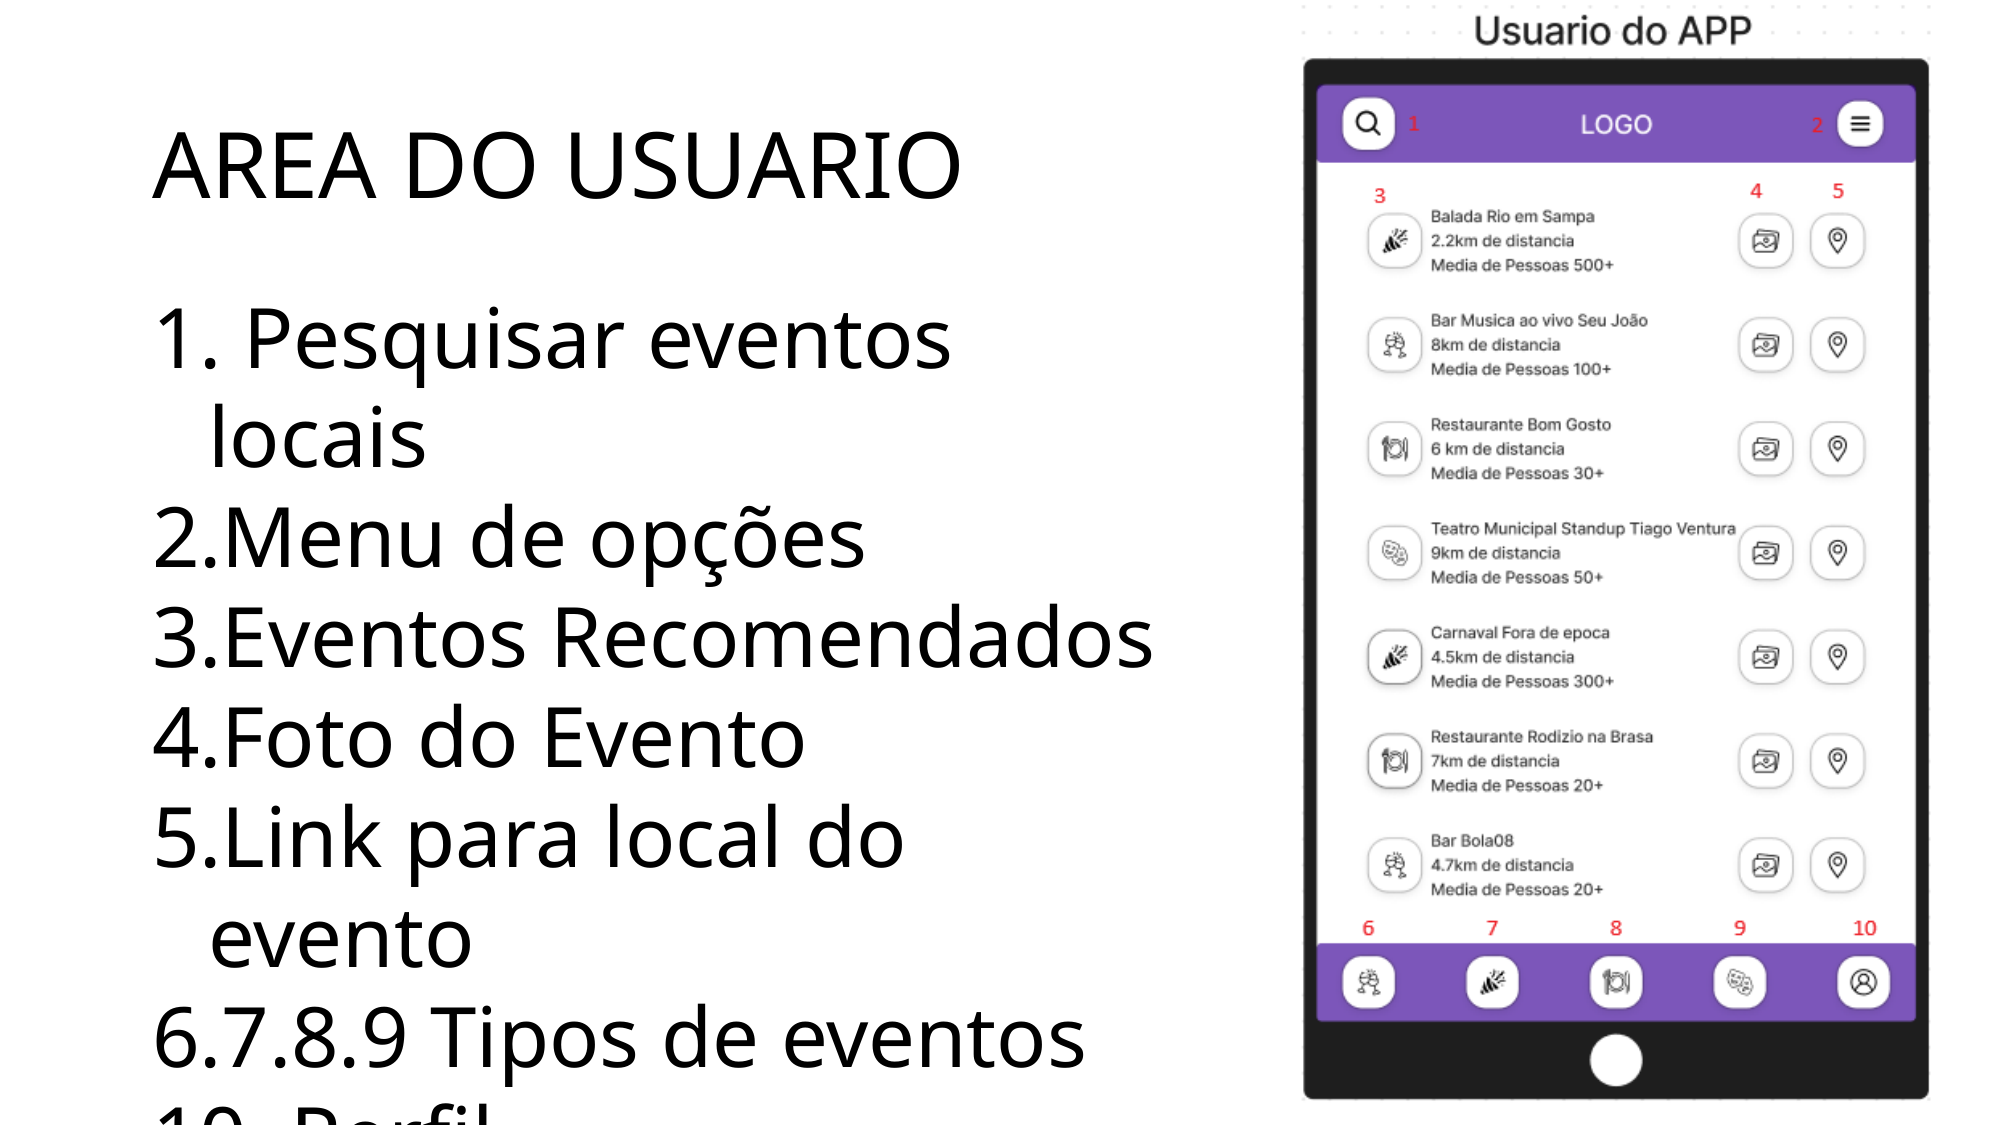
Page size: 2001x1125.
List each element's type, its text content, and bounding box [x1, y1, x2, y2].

title AREA DO USUARIO [137, 59, 1294, 278]
picture [1294, 4, 1942, 1125]
text_box Pesquisar eventos locais Menu de opções Eventos Recomendados Foto do Evento Link para local do evento 7.8.9 Tipos de eventos 10. Perfil [137, 277, 1190, 1125]
